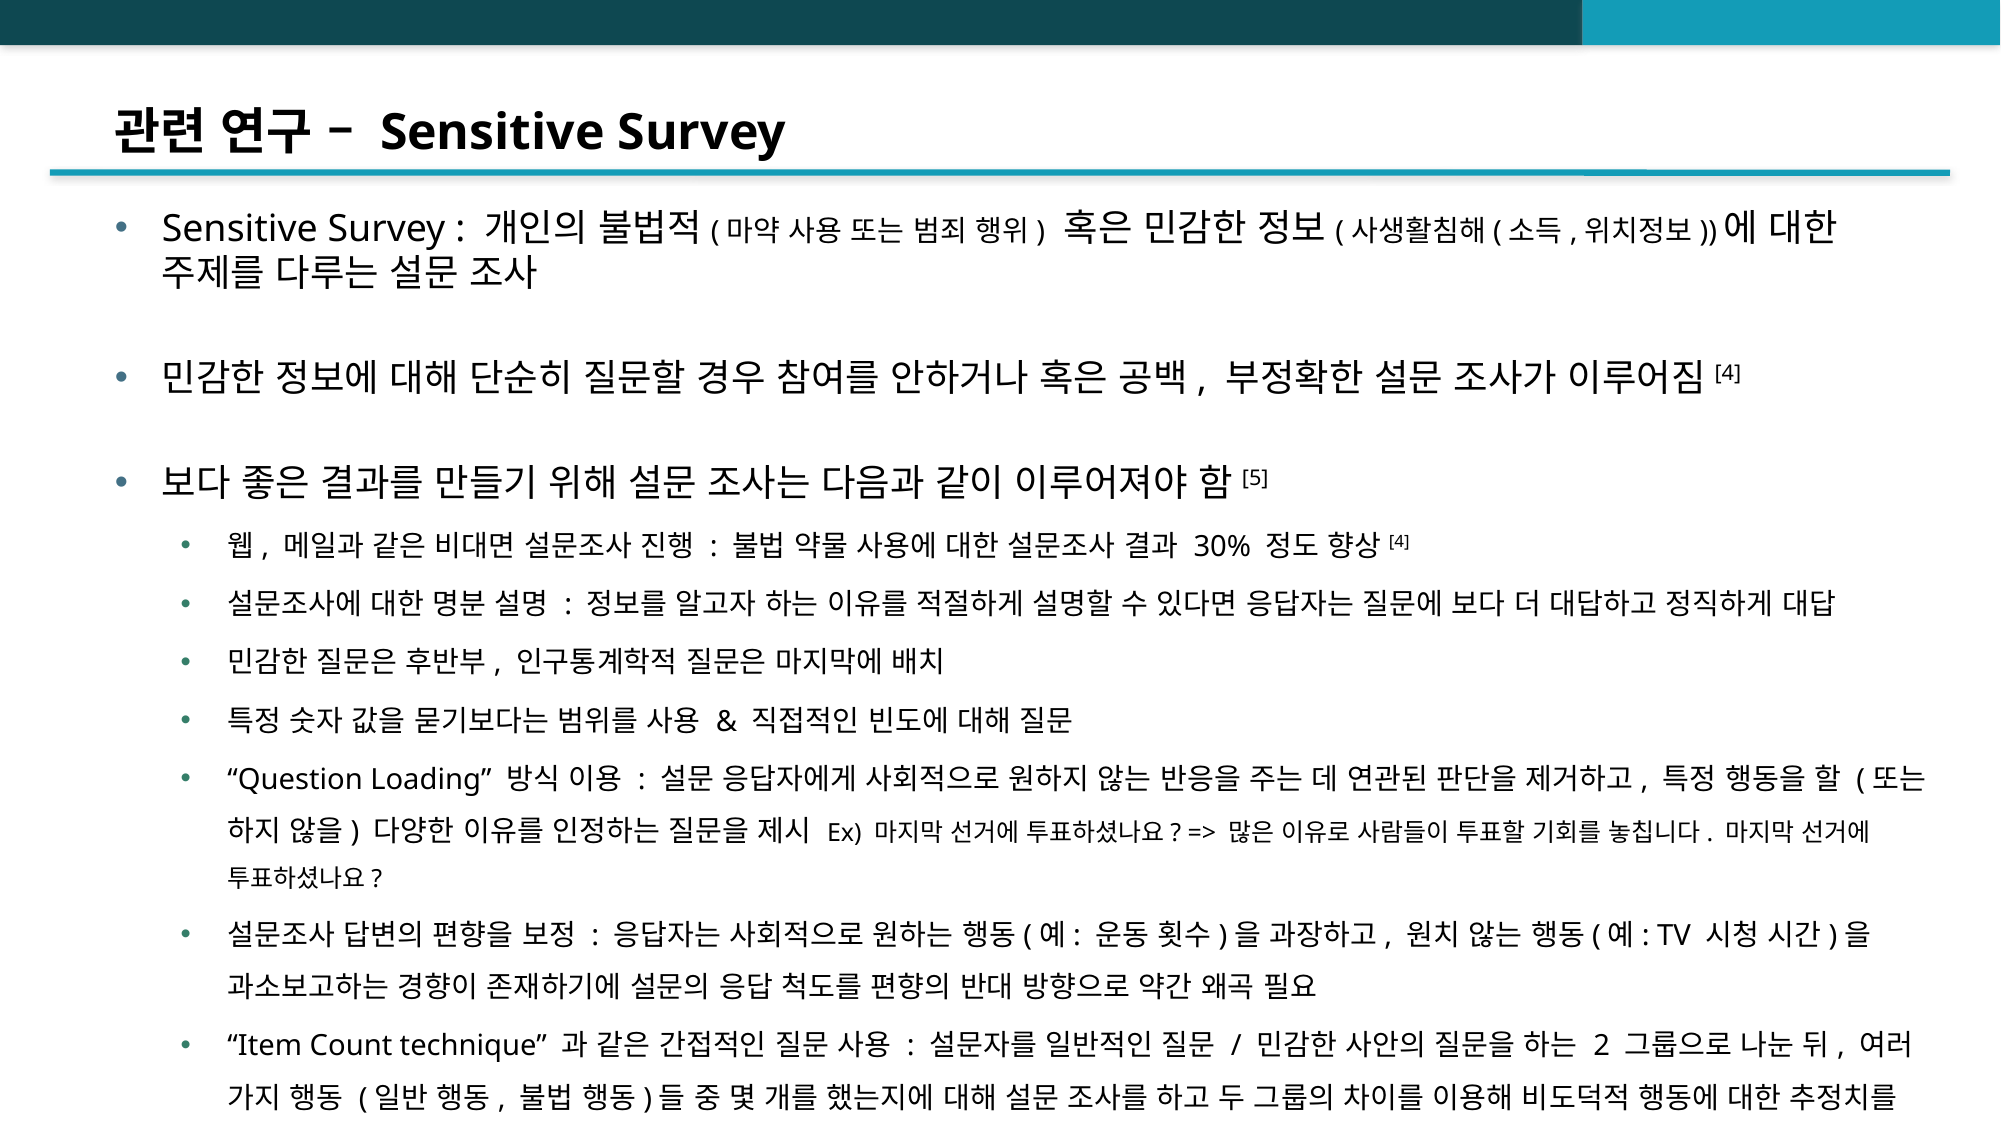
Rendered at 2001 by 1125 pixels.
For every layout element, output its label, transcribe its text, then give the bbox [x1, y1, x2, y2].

title 관련 연구 – Sensitive Survey [99, 0, 1900, 168]
list Sensitive Survey : 개인의 불법적(마약 사용 또는 범죄 행위) 혹은 민감한 정보(사생활침해(소득,위치정보))에 대한 주제를 다루는 설문 조사 민감한 정보에 대해 단순히 질문할 경우 참여를 안하거나 혹은 공백, 부정확한 설문 조사가 이루어짐[4] 보다 좋은 결과를 만들기 위해 설문 조사는 다음과 같이 이루어져야 함[5] 웹, 메일과 같은 비대면 설문조사 진행 : 불법 약물 사용에 대한 설문조사 결과 30% 정도 향상[4] 설문조사에 대한 명분 설명 : 정보를 알고자 하는 이유를 적절하게 설명할 수 있다면 응답자는 질문에 보다 더 대답하고 정직하게 대답 민감한 질문은 후반부, 인구통계학적 질문은 마지막에 배치 특정 숫자 값을 묻기보다는 범위를 사용 & 직접적인 빈도에 대해 질문 “Question Loading” 방식 이용 : 설문 응답자에게 사회적으로 원하지 않는 반응을 주는 데 연관된 판단을 제거하고, 특정 행동을 할 (또는 하지 않을) 다양한 이유를 인정하는 질문을 제시 Ex) 마지막 선거에 투표하셨나요? => 많은 이유로 사람들이 투표할 기회를 놓칩니다. 마지막 선거에 투표하셨나요? 설문조사 답변의 편향을 보정 : 응답자는 사회적으로 원하는 행동(예: 운동 횟수)을 과장하고, 원치 않는 행동(예: TV 시청 시간)을 과소보고하는 경향이 존재하기에 설문의 응답 척도를 편향의 반대 방향으로 약간 왜곡 필요 “Item Count technique” 과 같은 간접적인 질문 사용 : 설문자를 일반적인 질문 / 민감한 사안의 질문을 하는 2 그룹으로 나눈 뒤, 여러 가지 행동 (일반 행동, 불법 행동)들 중 몇 개를 했는지에 대해 설문 조사를 하고 두 그룹의 차이를 이용해 비도덕적 행동에 대한 추정치를 얻음 [6] [99, 196, 1945, 1075]
